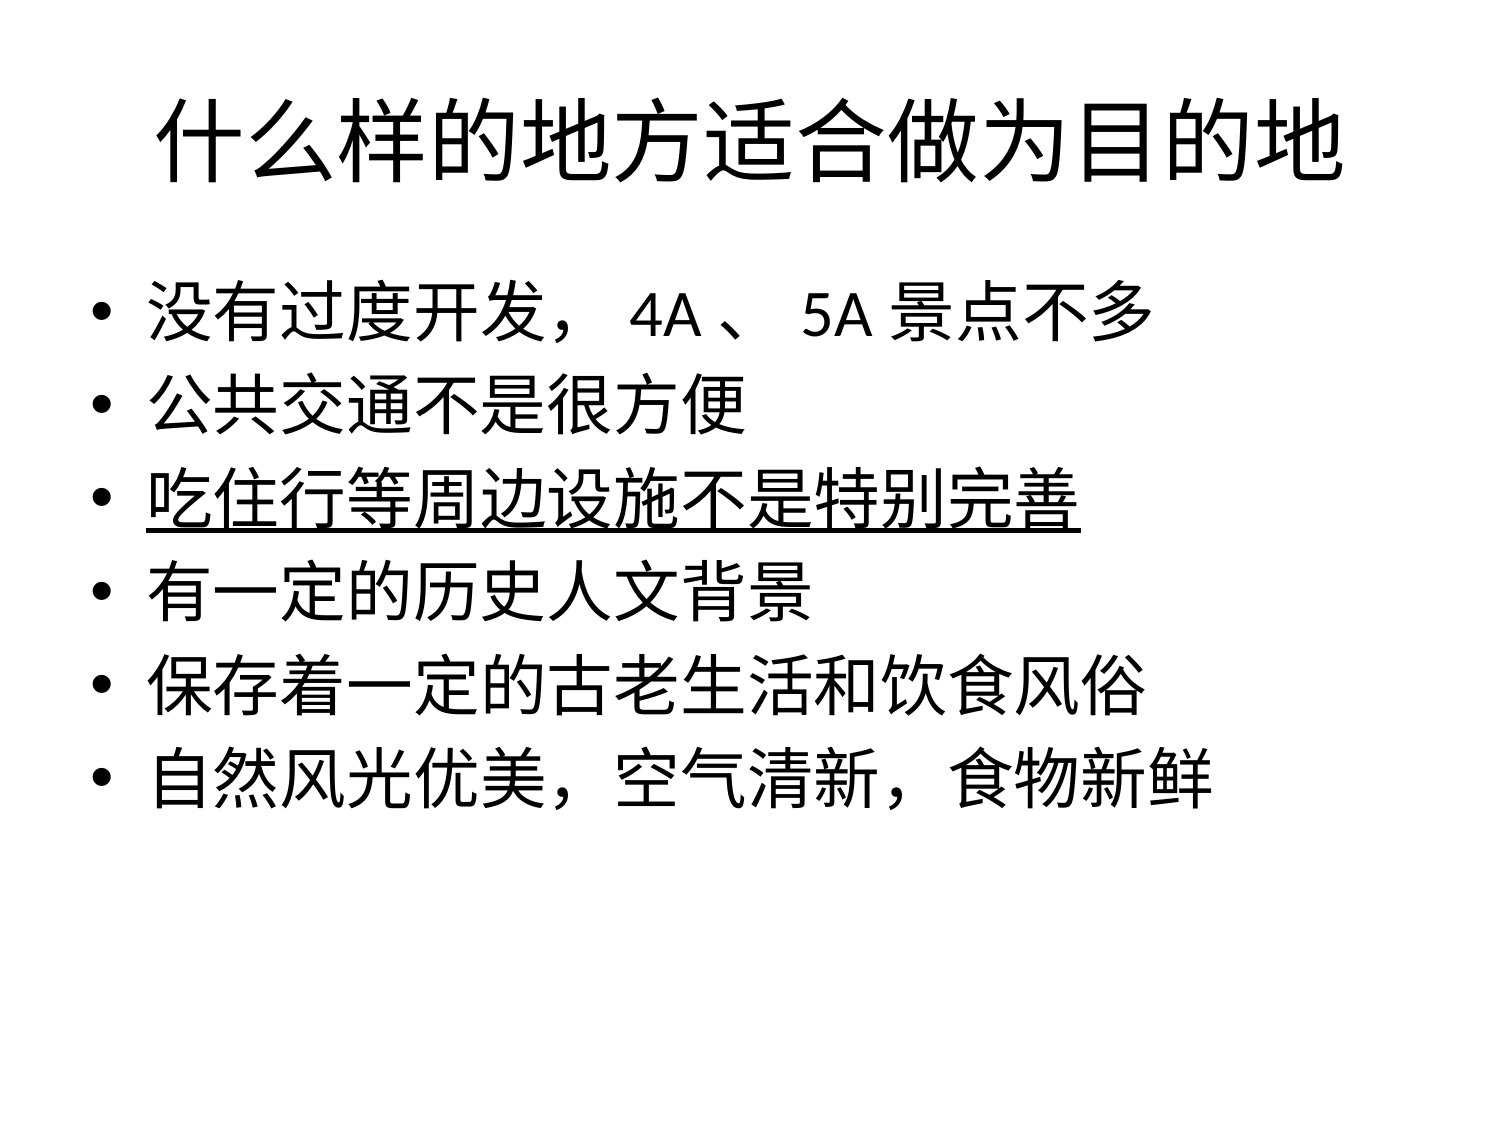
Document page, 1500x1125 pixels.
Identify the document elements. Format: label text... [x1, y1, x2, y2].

title 什么样的地方适合做为目的地 [75, 45, 1425, 233]
list 没有过度开发，4A、5A景点不多 公共交通不是很方便 吃住行等周边设施不是特别完善 有一定的历史人文背景 保存着一定的古老生活和饮食风俗 自然风光优美，空气清新，食物新鲜 [75, 262, 1425, 1005]
